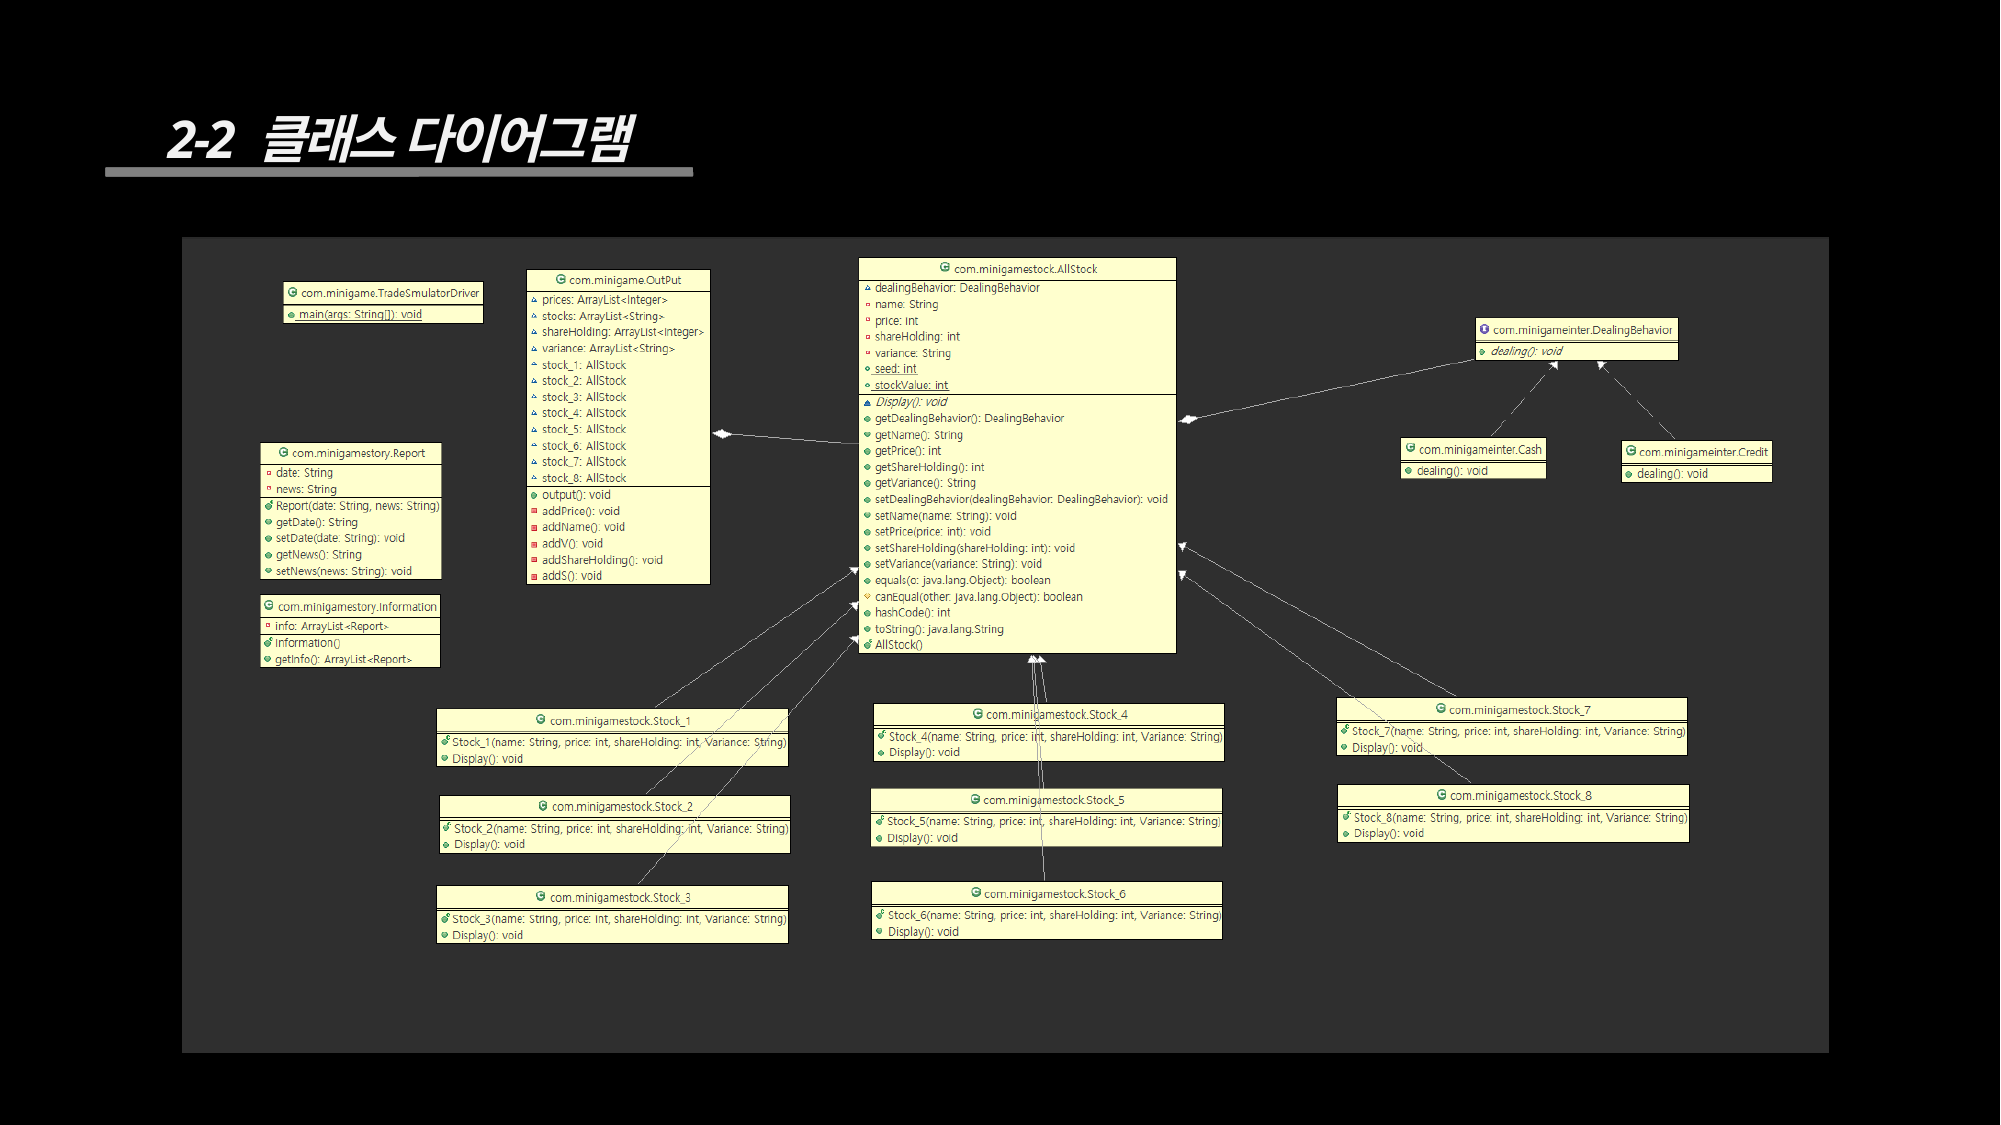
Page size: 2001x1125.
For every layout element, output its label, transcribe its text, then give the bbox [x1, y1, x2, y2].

text_box [103, 165, 696, 179]
picture [182, 237, 1829, 1053]
text_box 2-2 클래스 다이어그램 [68, 106, 730, 167]
